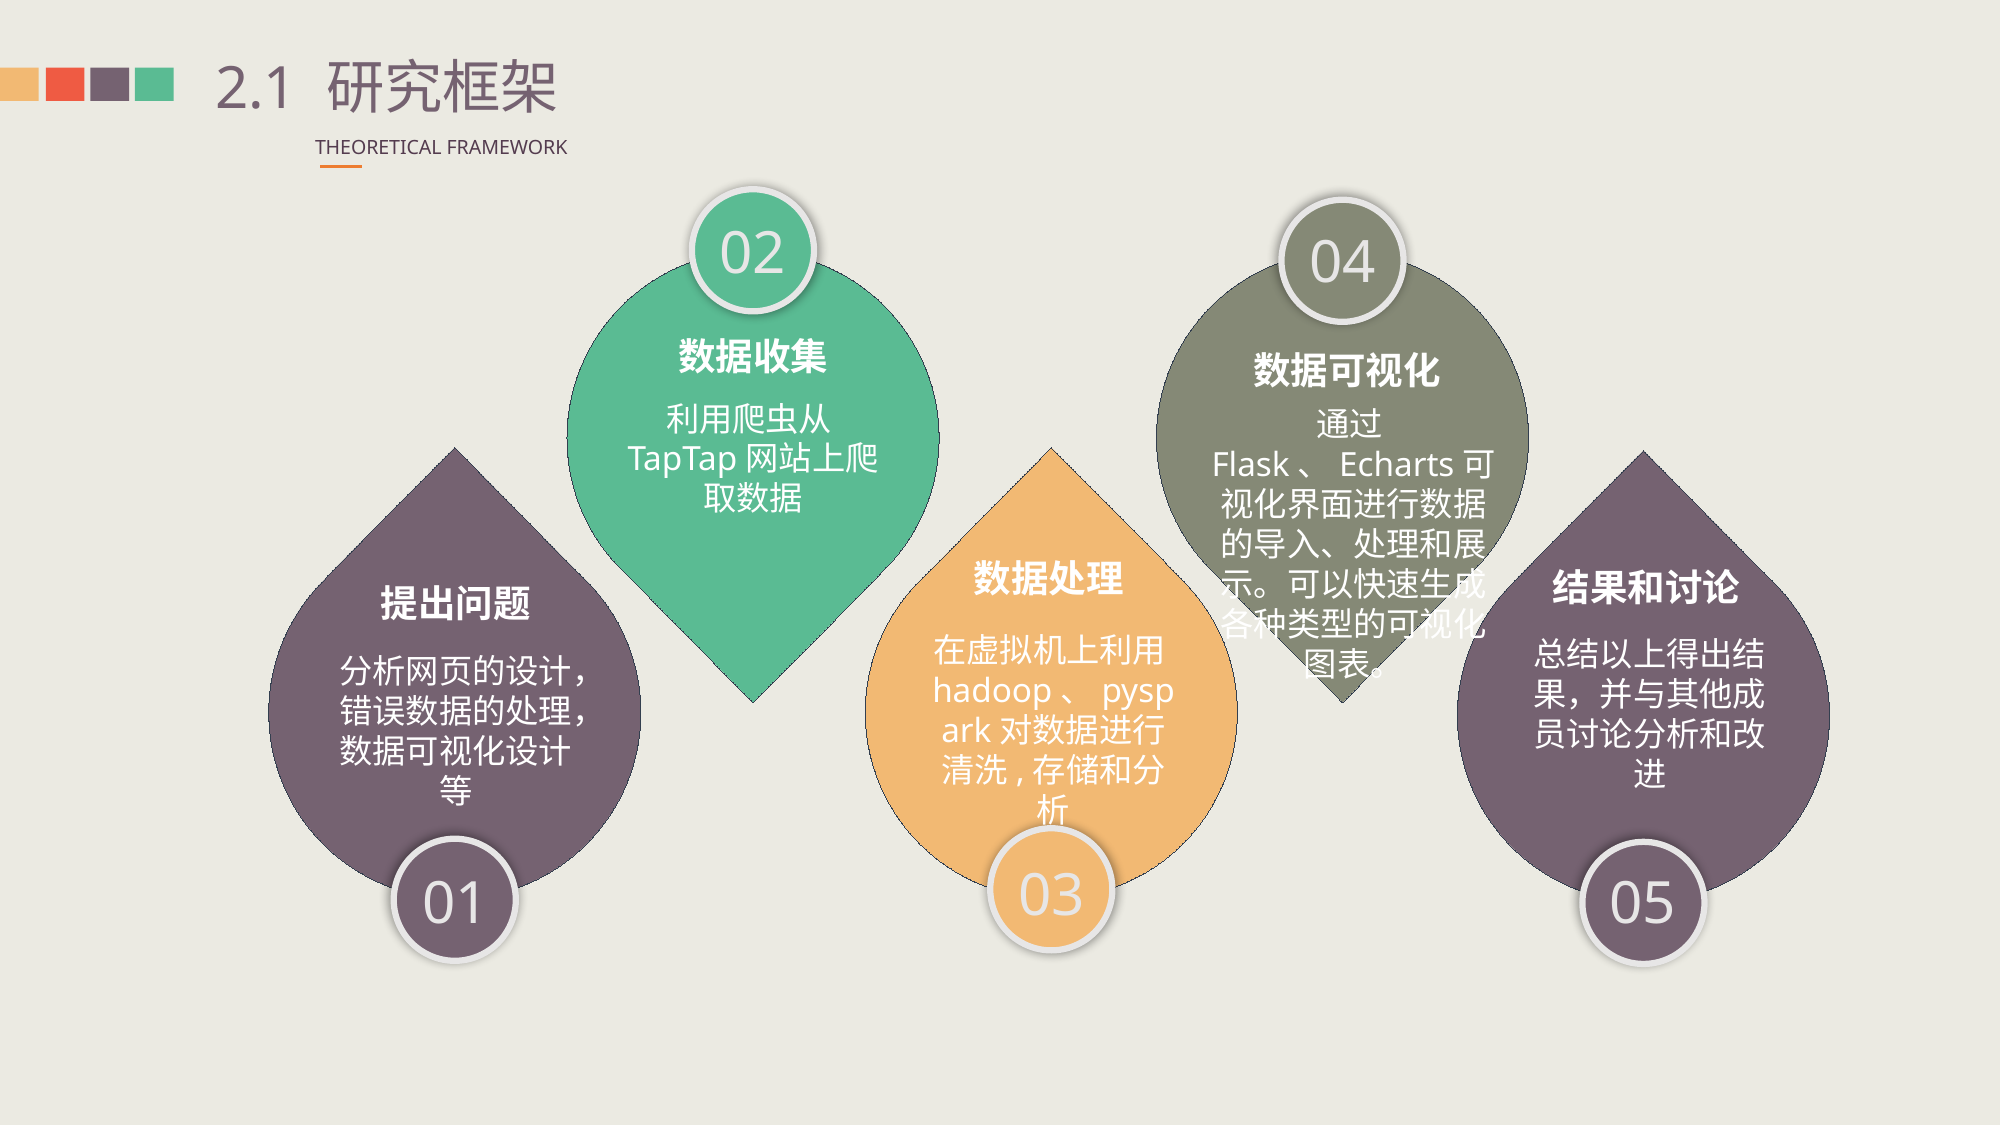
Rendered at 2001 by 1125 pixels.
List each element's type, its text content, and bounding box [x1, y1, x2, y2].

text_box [1457, 450, 1830, 964]
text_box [566, 189, 940, 703]
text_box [865, 447, 1238, 951]
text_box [268, 447, 641, 961]
text_box THEORETICAL FRAMEWORK [300, 127, 583, 166]
text_box 2.1 研究框架 [215, 49, 814, 121]
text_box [1156, 199, 1529, 703]
